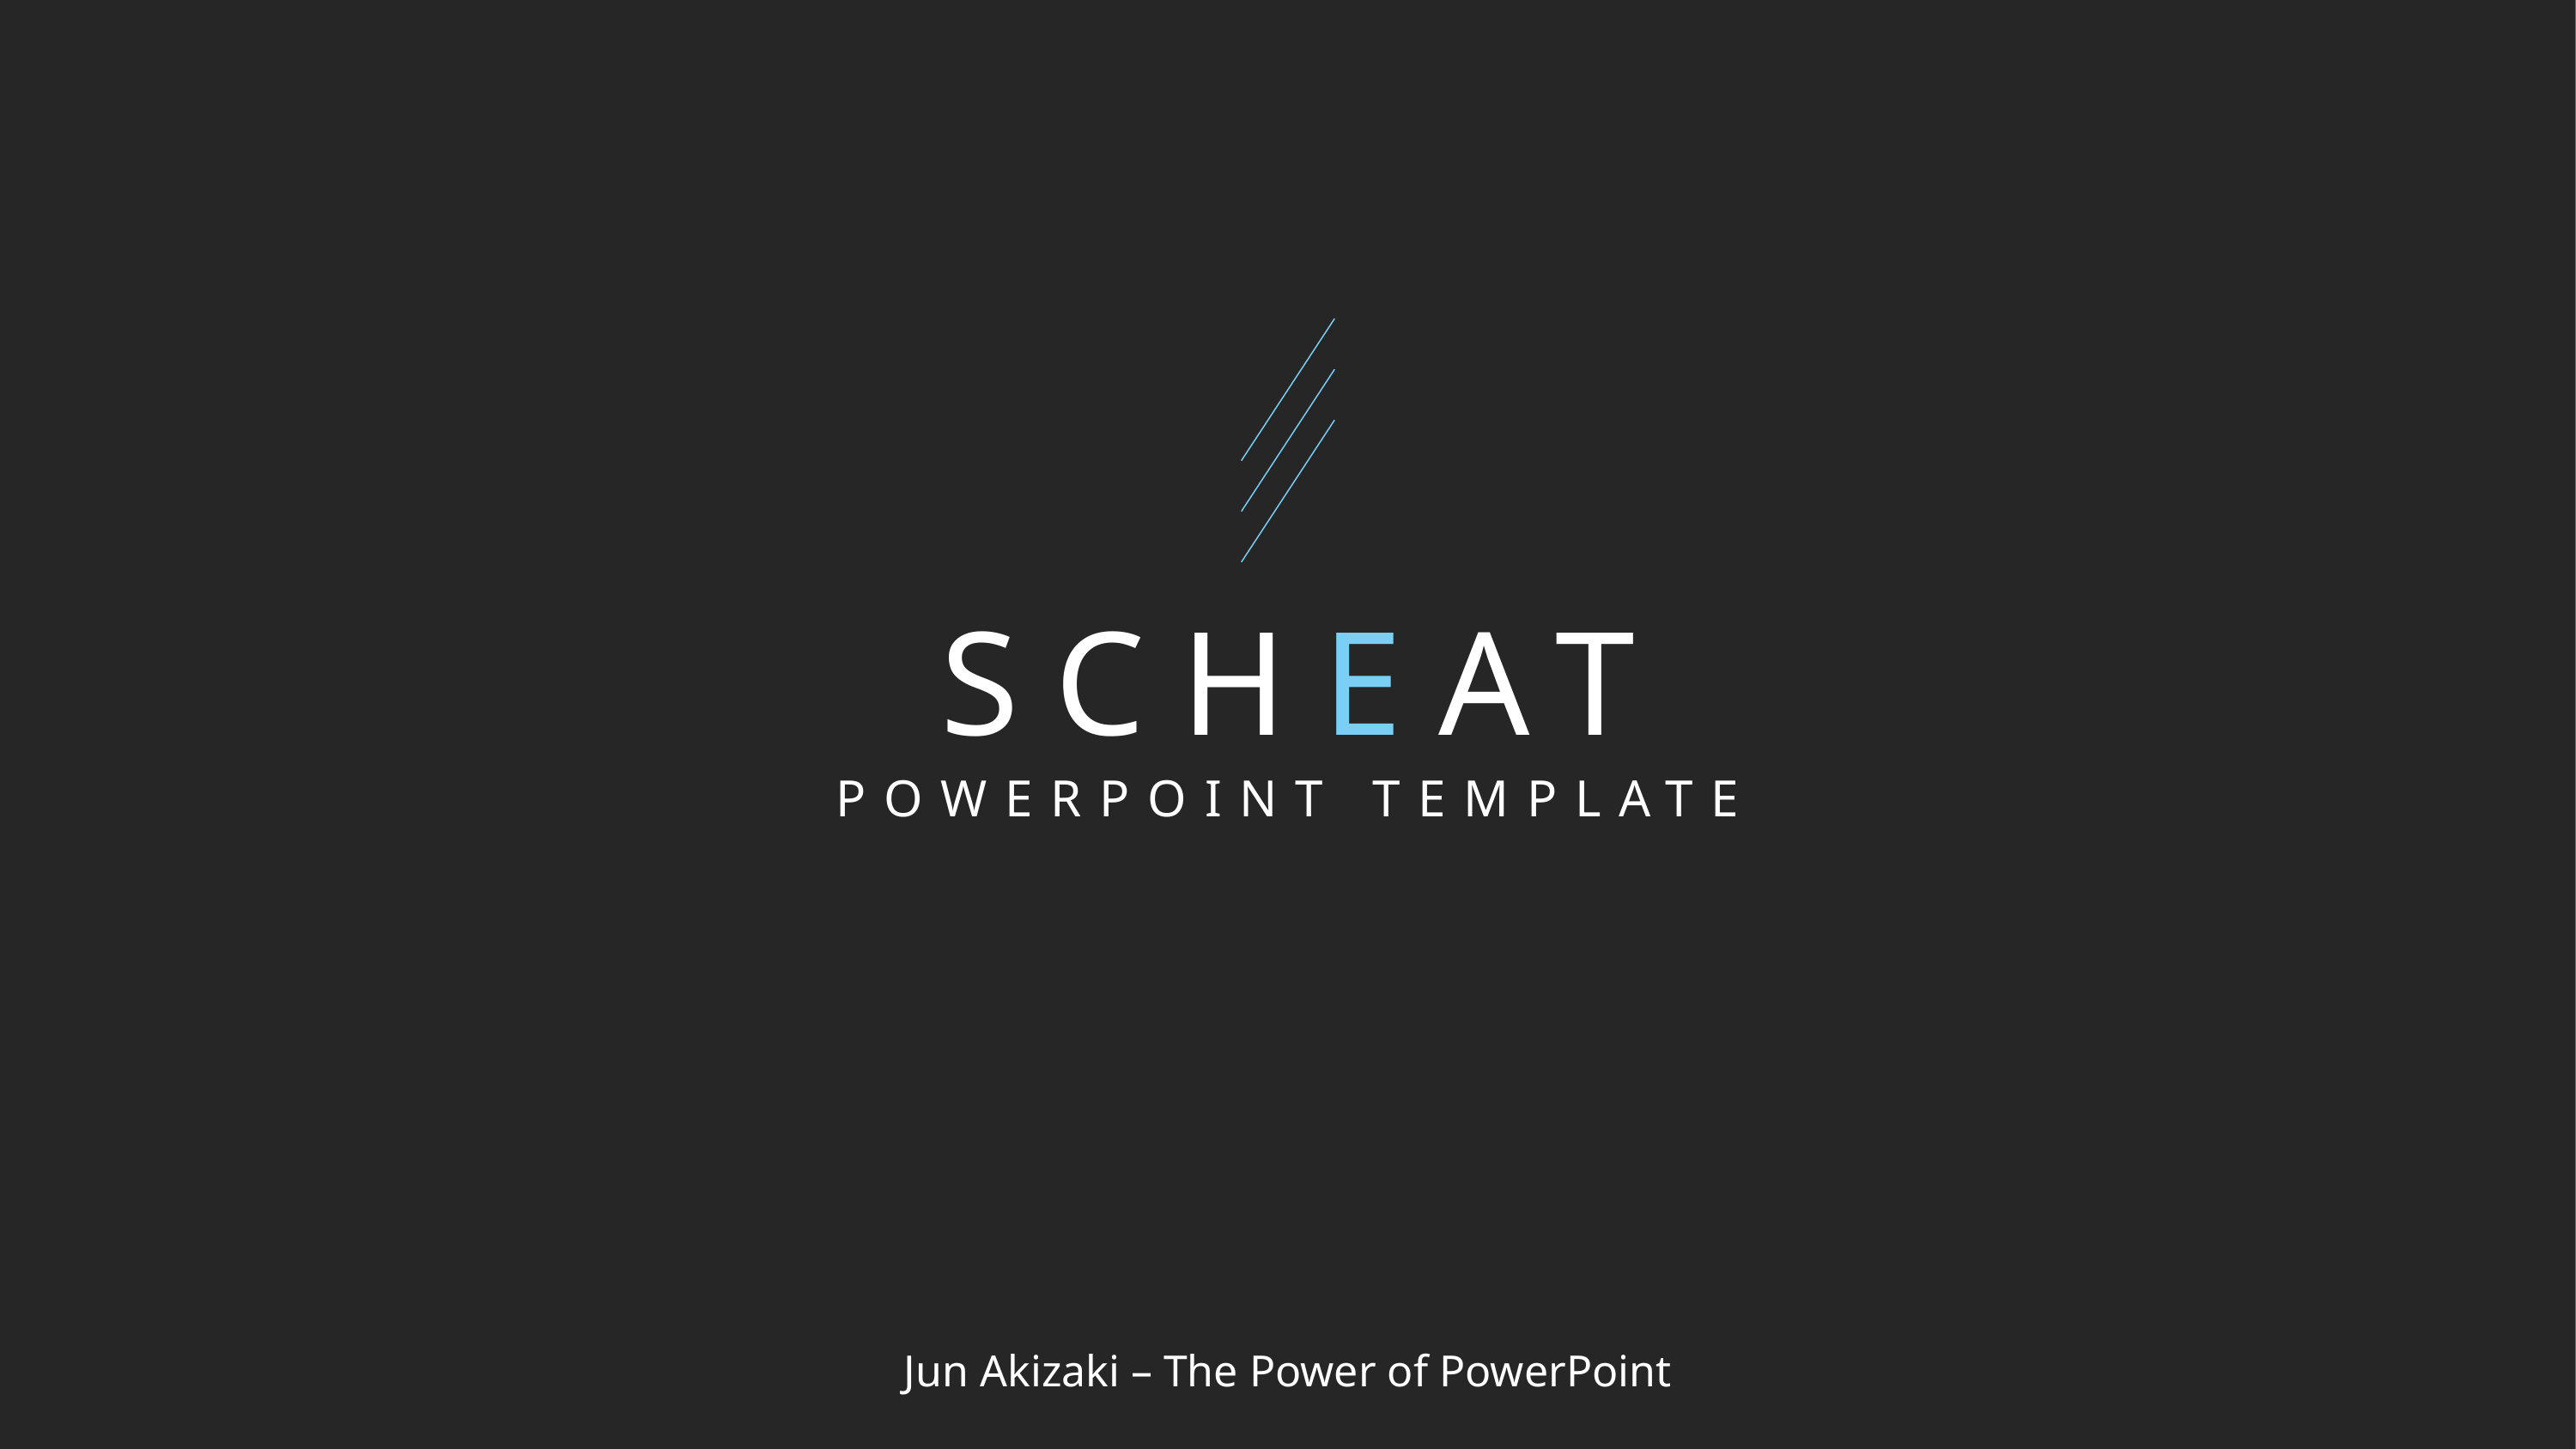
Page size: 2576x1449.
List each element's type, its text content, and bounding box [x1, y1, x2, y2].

list POWERPOINT TEMPLATE [137, 755, 2439, 836]
title SCHEAT [129, 572, 2447, 775]
list Jun Akizaki – The Power of PowerPoint [137, 1332, 2439, 1414]
